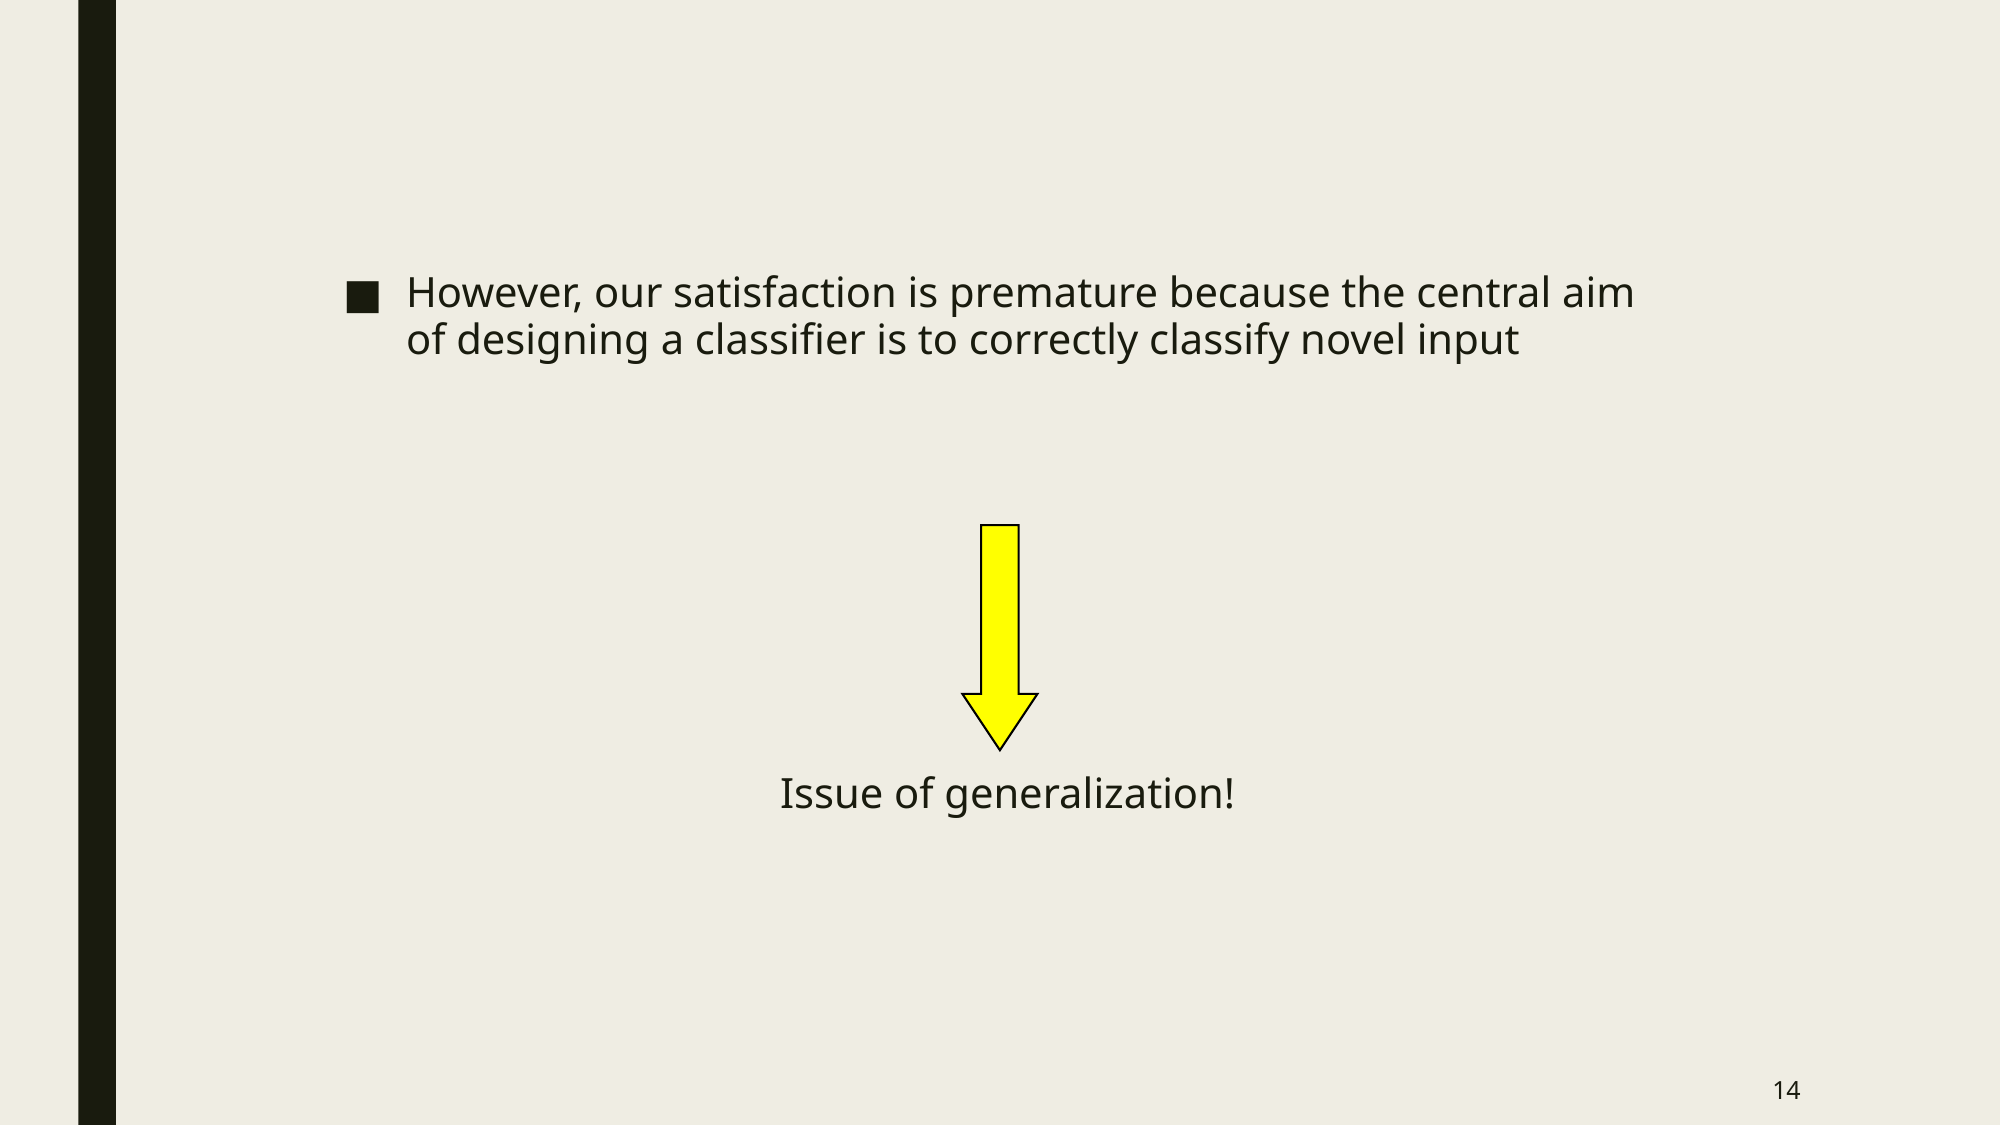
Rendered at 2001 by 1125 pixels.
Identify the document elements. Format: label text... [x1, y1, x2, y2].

list However, our satisfaction is premature because the central aim of designing a classifier is to correctly classify novel input Issue of generalization! [328, 262, 1688, 1050]
slide_number 14 [1553, 1058, 1816, 1125]
text_box [962, 525, 1038, 751]
